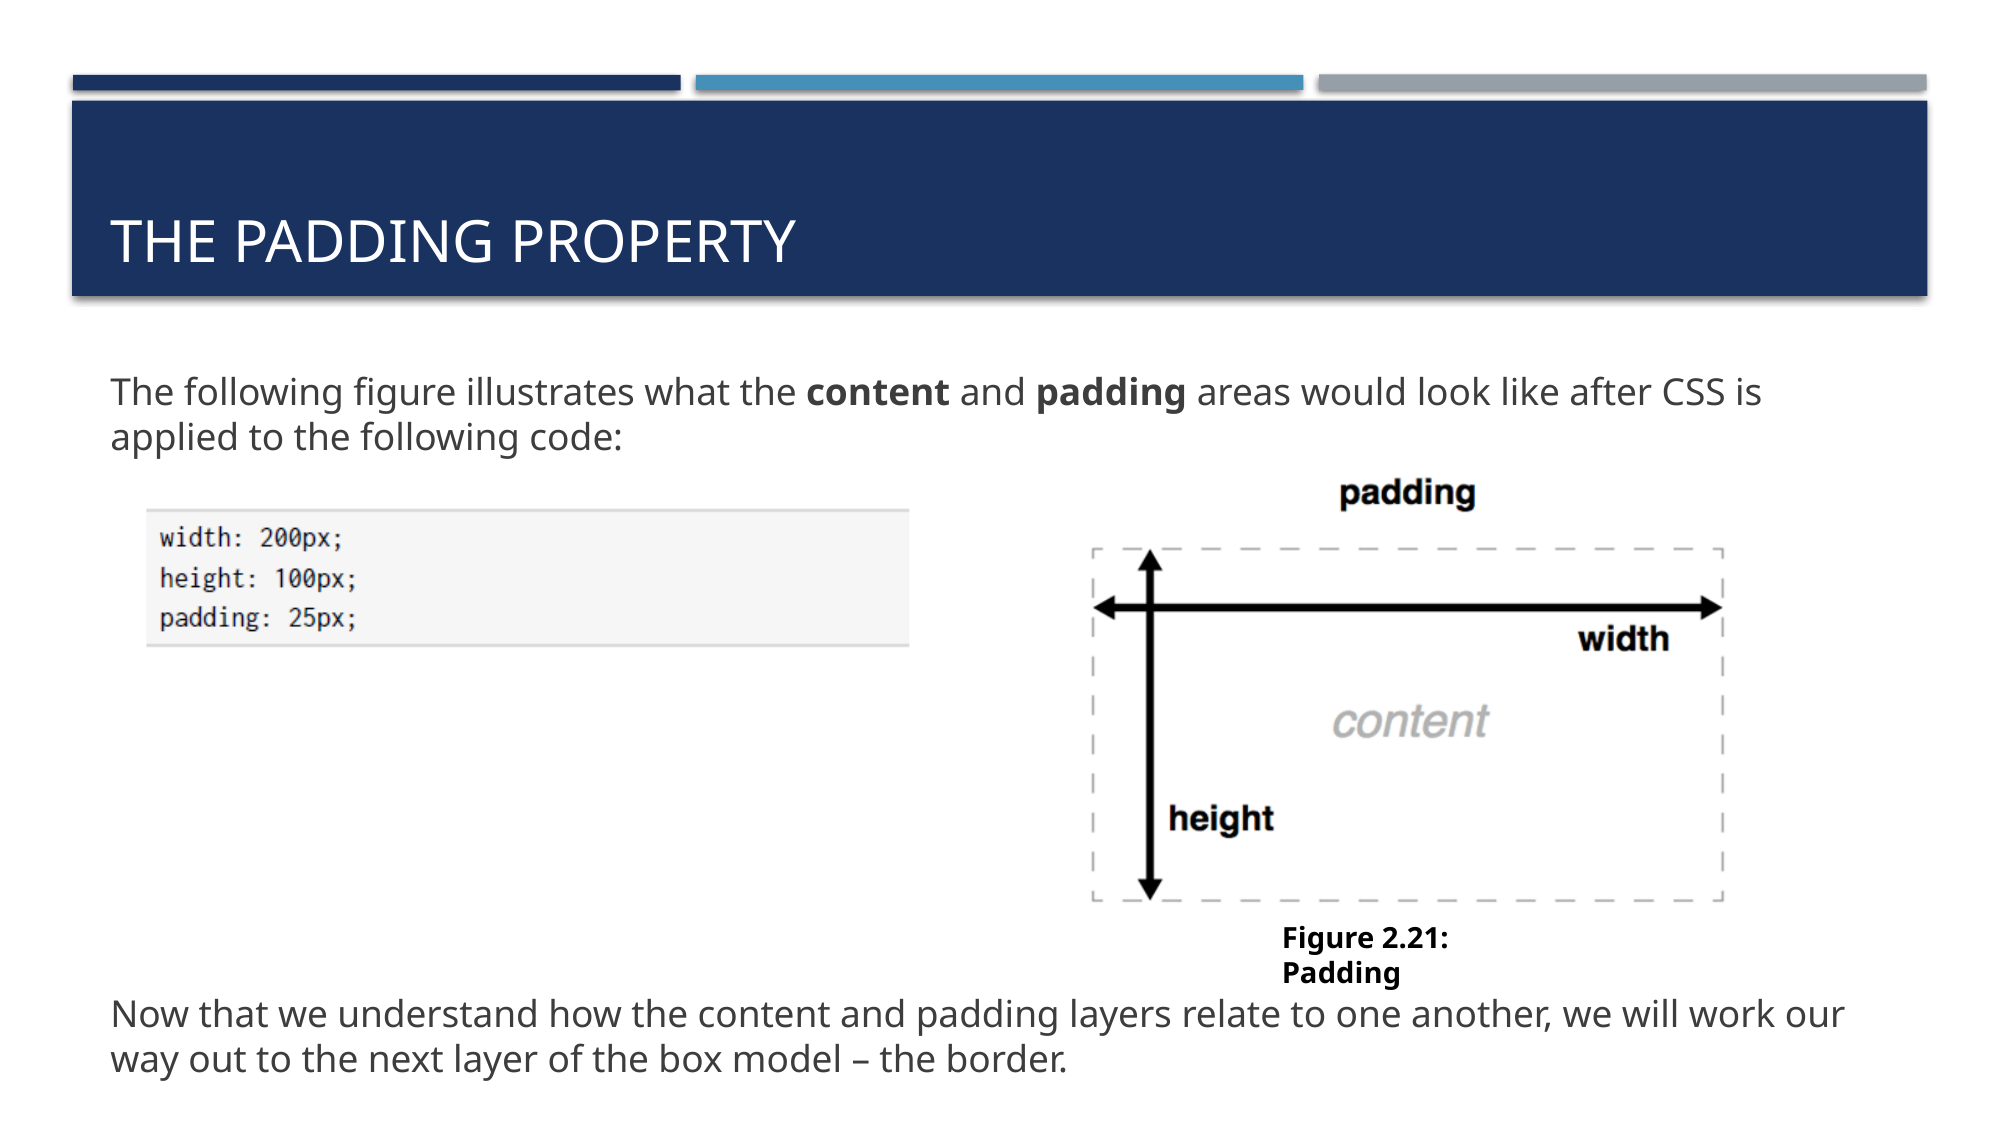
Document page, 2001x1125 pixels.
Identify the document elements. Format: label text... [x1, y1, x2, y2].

text_box Figure 2.21: Padding [1267, 923, 1547, 997]
list The following figure illustrates what the content and padding areas would look like after CSS is applied to the following code: Now that we understand how the content and padding layers relate to one another, we will work our way out to the next layer of the box model – the border. [95, 357, 1905, 1091]
picture [144, 505, 910, 652]
title The padding Property [95, 115, 1905, 282]
picture [1082, 470, 1732, 913]
